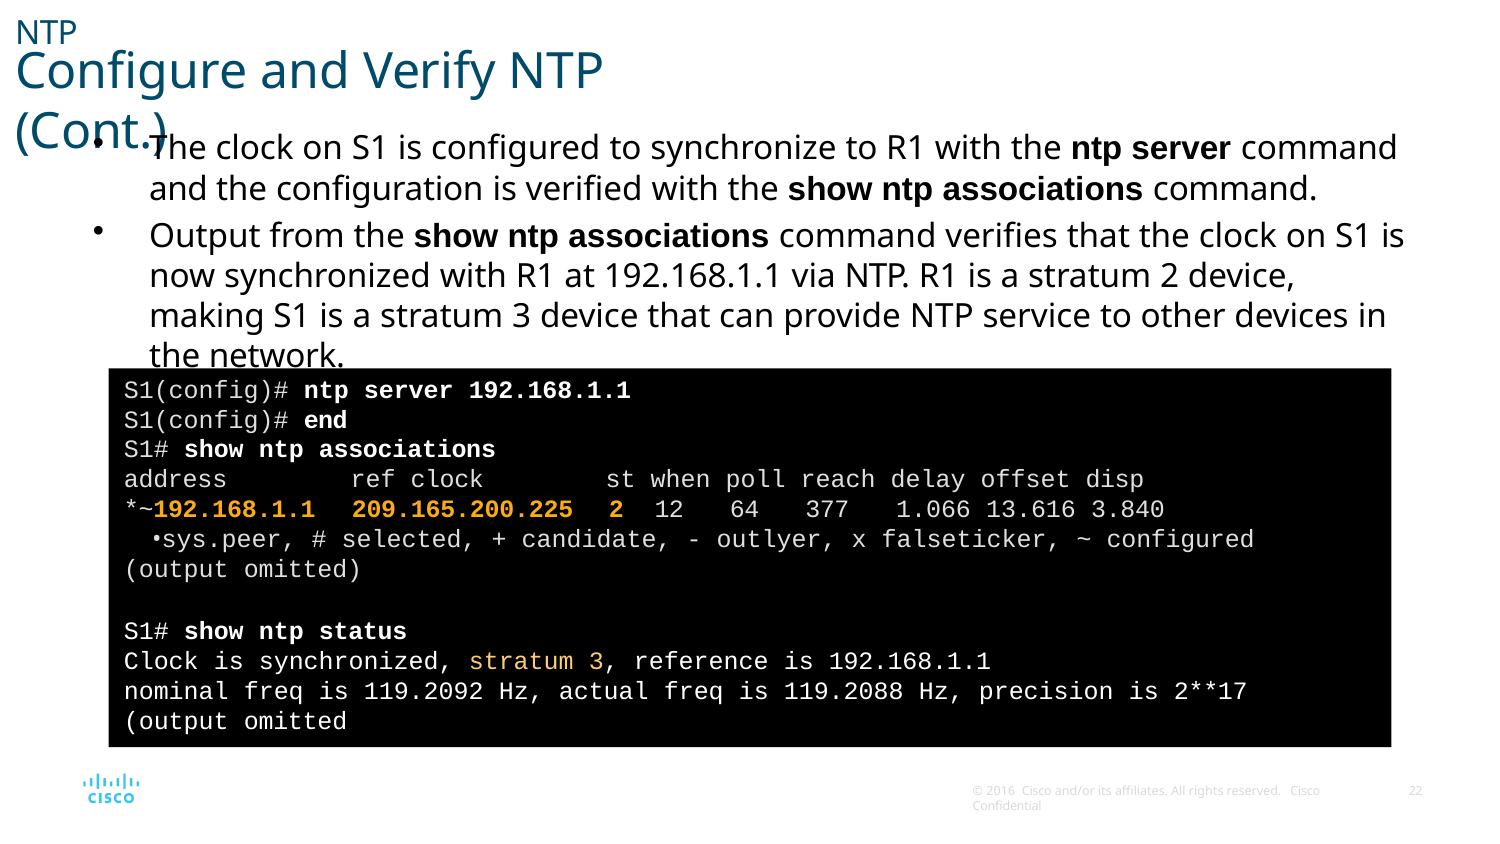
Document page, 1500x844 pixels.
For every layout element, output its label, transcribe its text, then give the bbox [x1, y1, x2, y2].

text_box The clock on S1 is configured to synchronize to R1 with the ntp server command and the configuration is verified with the show ntp associations command. Output from the show ntp associations command verifies that the clock on S1 is now synchronized with R1 at 192.168.1.1 via NTP. R1 is a stratum 2 device, making S1 is a stratum 3 device that can provide NTP service to other devices in the network. [90, 124, 1417, 375]
text_box S1(config)# ntp server 192.168.1.1 S1(config)# end S1# show ntp associations address ref clock st when poll reach delay offset disp *~192.168.1.1 209.165.200.225 2 12 64 377 1.066 13.616 3.840 sys.peer, # selected, + candidate, - outlyer, x falseticker, ~ configured (output omitted) S1# show ntp status Clock is synchronized, stratum 3, reference is 192.168.1.1 nominal freq is 119.2092 Hz, actual freq is 119.2088 Hz, precision is 2**17 (output omitted [121, 371, 1259, 735]
text_box [108, 368, 1392, 748]
text_box NTP [12, 9, 84, 36]
footer © 2016 Cisco and/or its affiliates. All rights reserved. Cisco Confidential [970, 782, 1381, 844]
title Configure and Verify NTP (Cont.) [12, 36, 750, 180]
slide_number 69 [1402, 782, 1432, 844]
